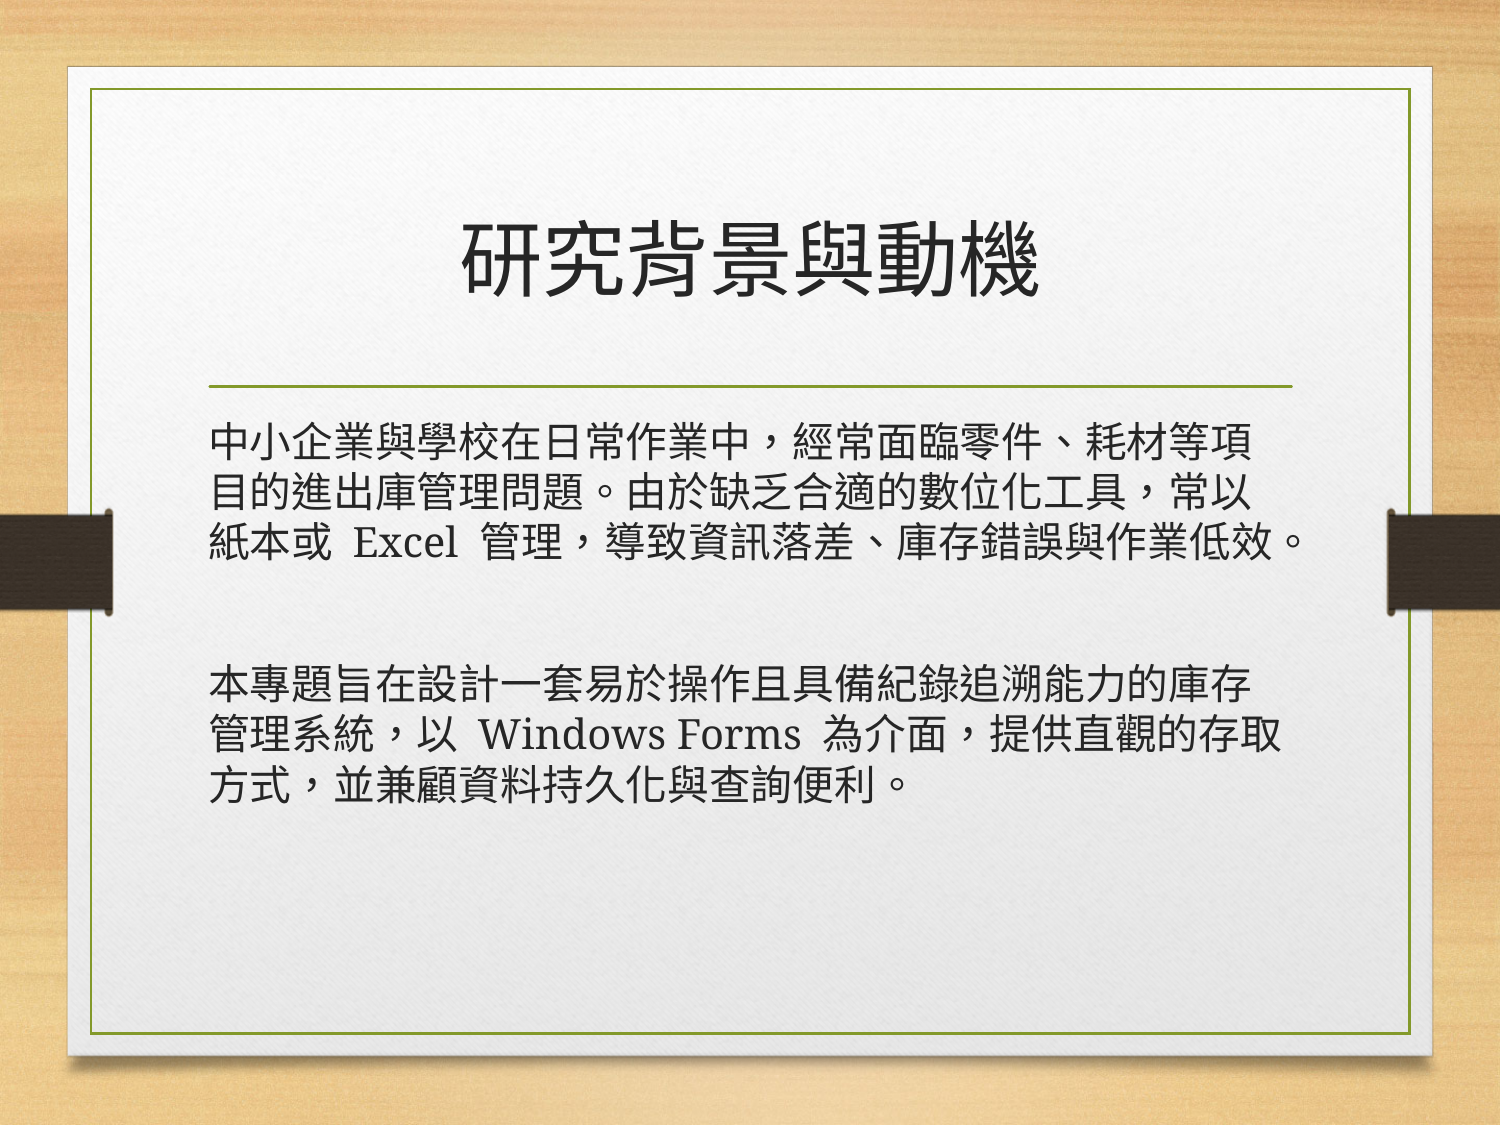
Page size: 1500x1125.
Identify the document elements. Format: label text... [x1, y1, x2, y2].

list 中小企業與學校在日常作業中，經常面臨零件、耗材等項目的進出庫管理問題。由於缺乏合適的數位化工具，常以紙本或 Excel 管理，導致資訊落差、庫存錯誤與作業低效。 本專題旨在設計一套易於操作且具備紀錄追溯能力的庫存管理系統，以 Windows Forms 為介面，提供直觀的存取方式，並兼顧資料持久化與查詢便利。 [193, 408, 1309, 974]
title 研究背景與動機 [193, 150, 1309, 365]
picture [0, 0, 1500, 1125]
